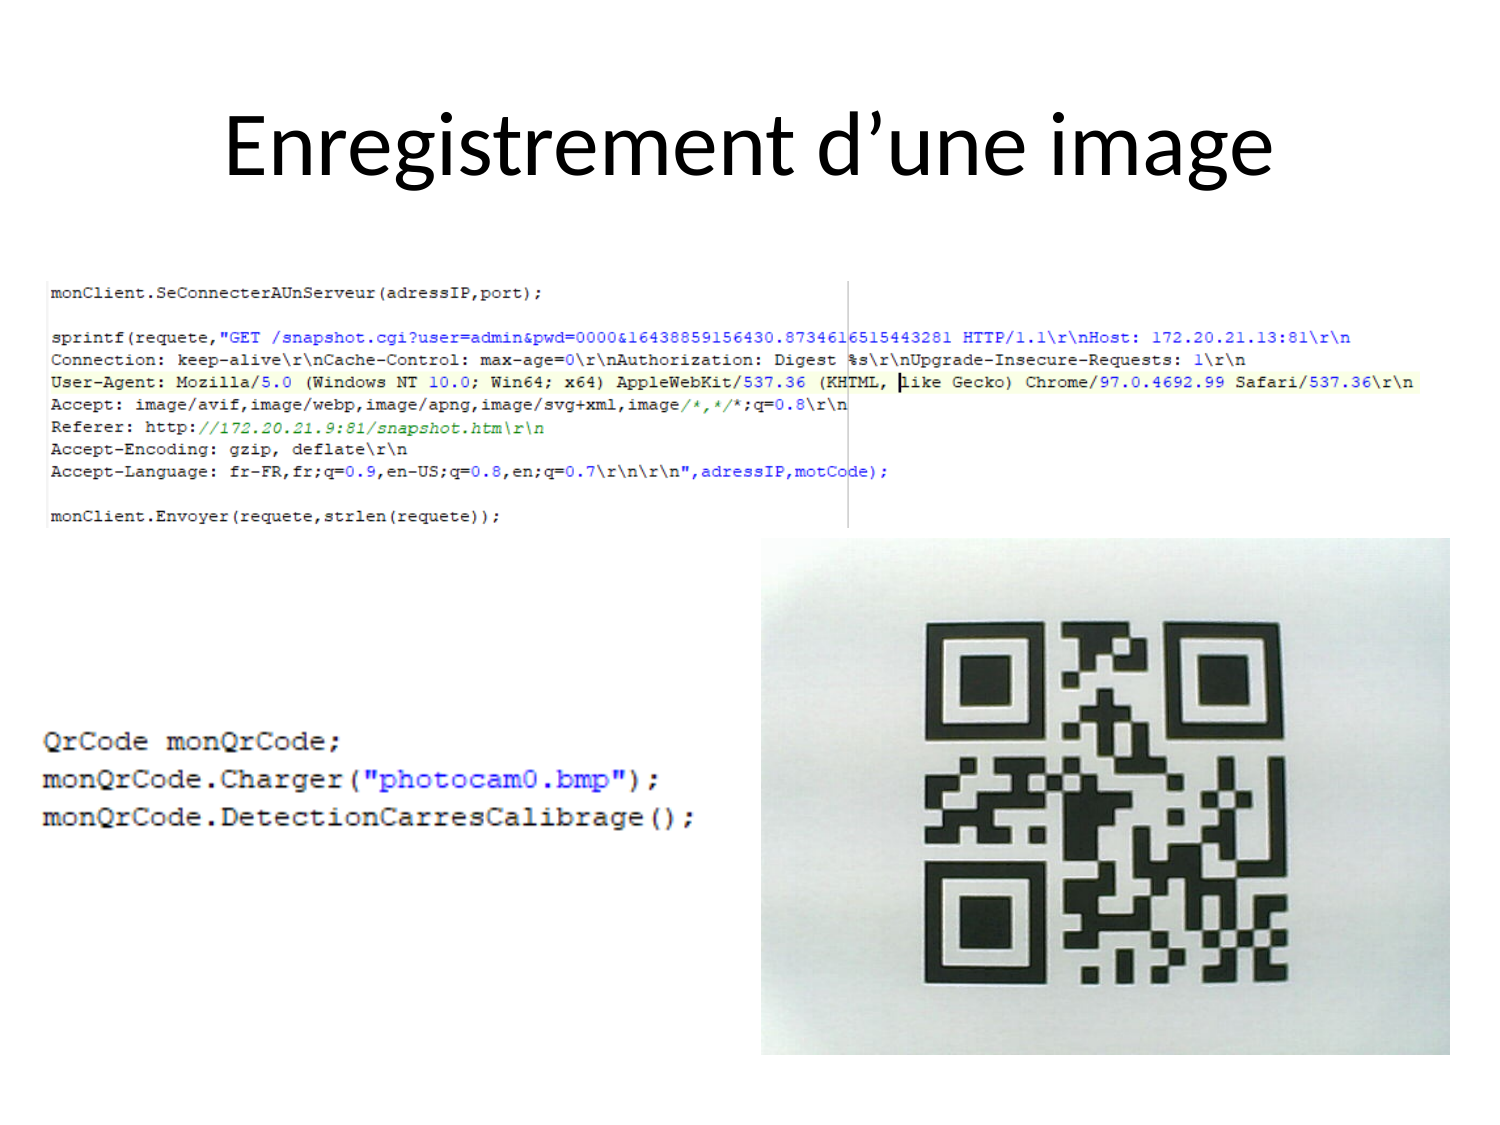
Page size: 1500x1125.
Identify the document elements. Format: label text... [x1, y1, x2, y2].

title Enregistrement d’une image [75, 45, 1425, 233]
picture [761, 538, 1450, 1055]
picture [46, 280, 1421, 528]
picture [34, 726, 704, 844]
